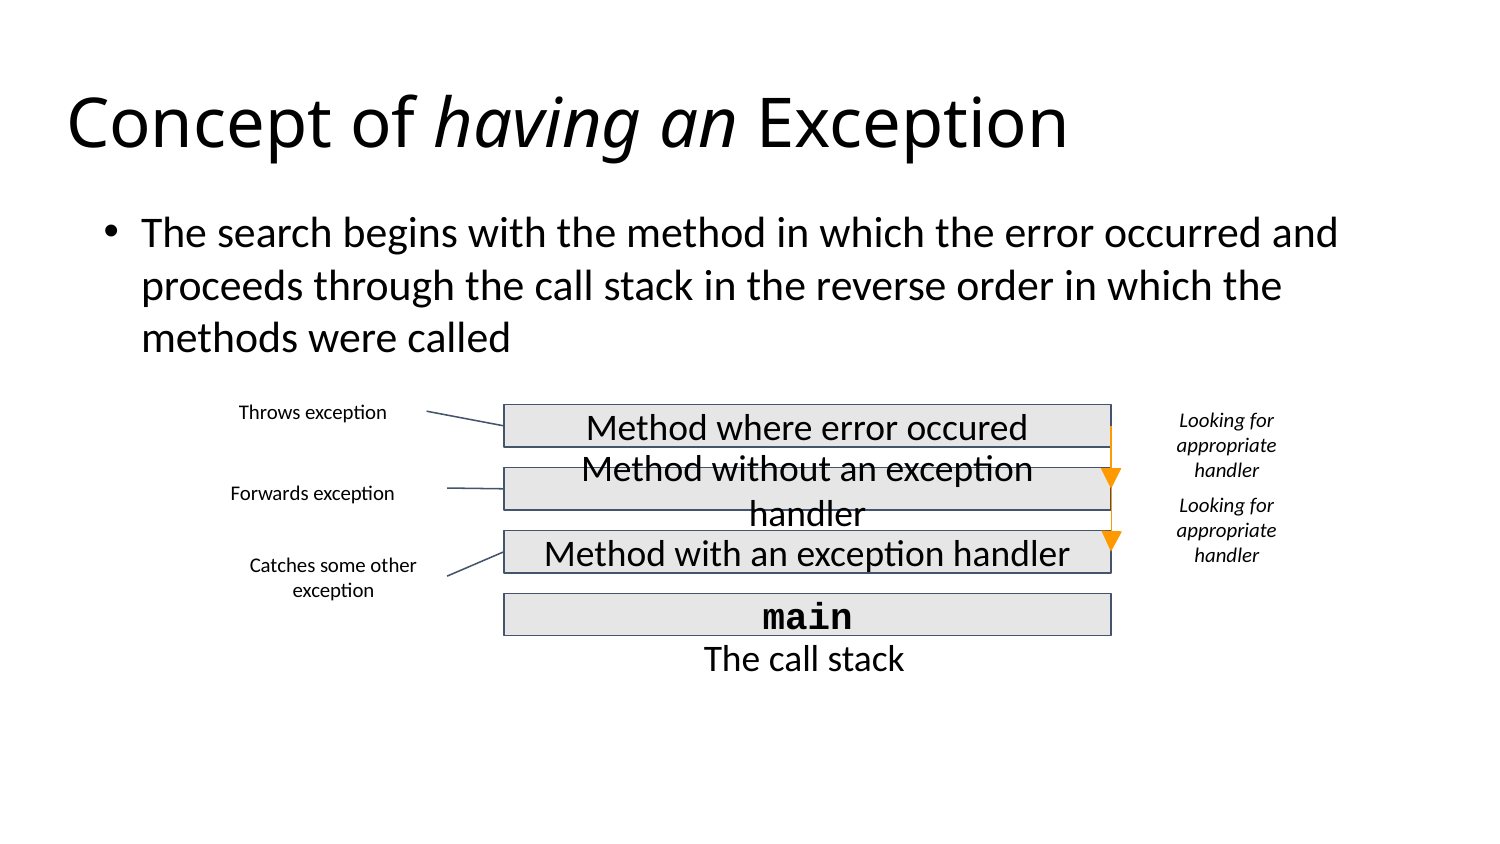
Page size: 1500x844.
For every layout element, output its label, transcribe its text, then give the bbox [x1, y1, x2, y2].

list The search begins with the method in which the error occurred and proceeds through the call stack in the reverse order in which the methods were called [51, 189, 1449, 328]
title Concept of having an Exception [51, 72, 1449, 167]
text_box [199, 390, 1301, 667]
